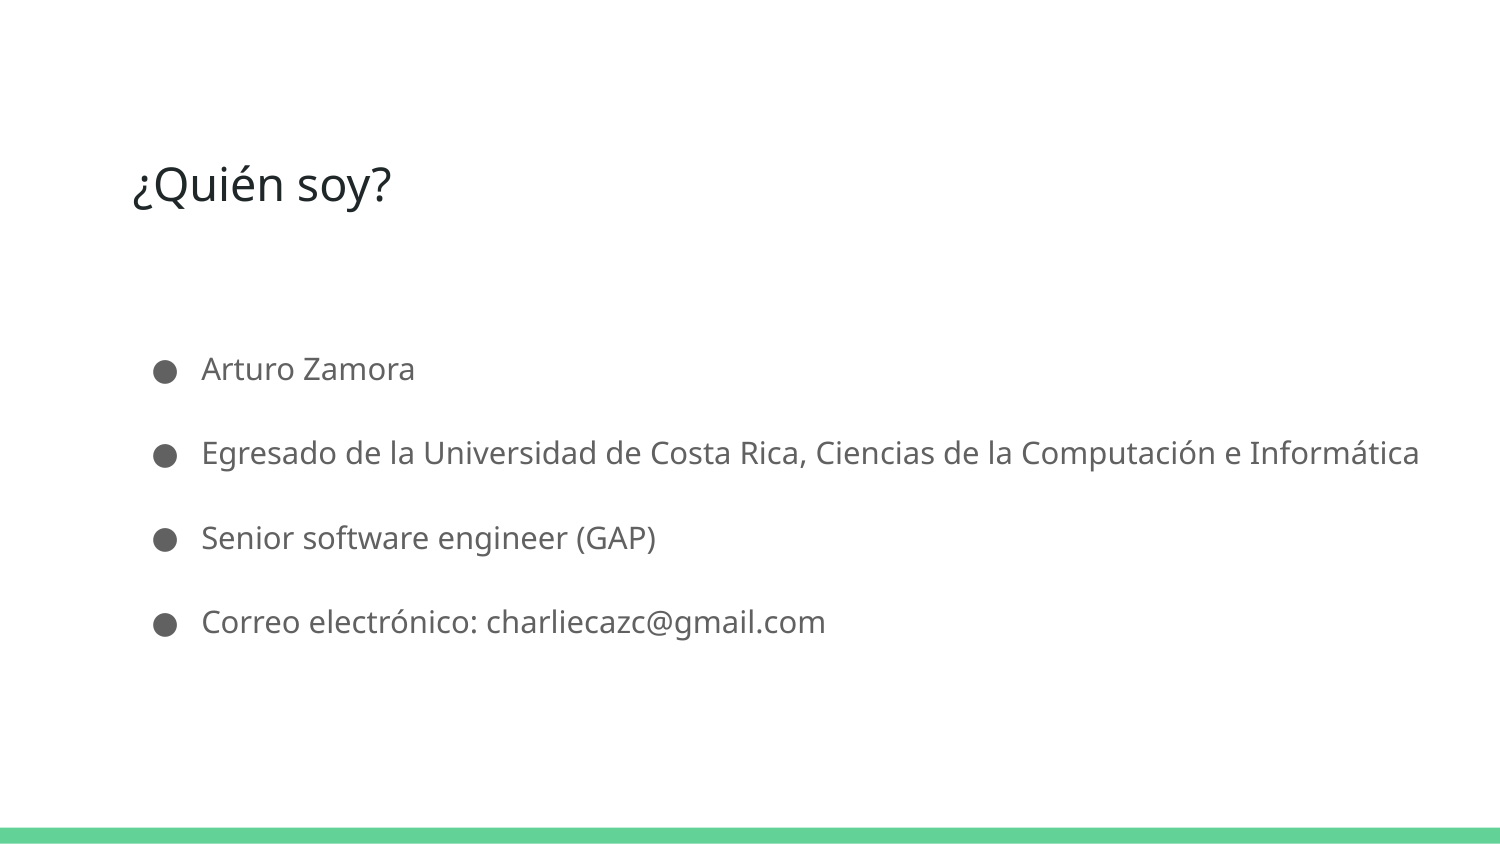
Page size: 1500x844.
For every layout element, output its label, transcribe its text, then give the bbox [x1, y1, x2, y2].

list Arturo Zamora Egresado de la Universidad de Costa Rica, Ciencias de la Computación e Informática Senior software engineer (GAP) Correo electrónico: charliecazc@gmail.com [117, 289, 1449, 750]
title ¿Quién soy? [117, 136, 1449, 231]
